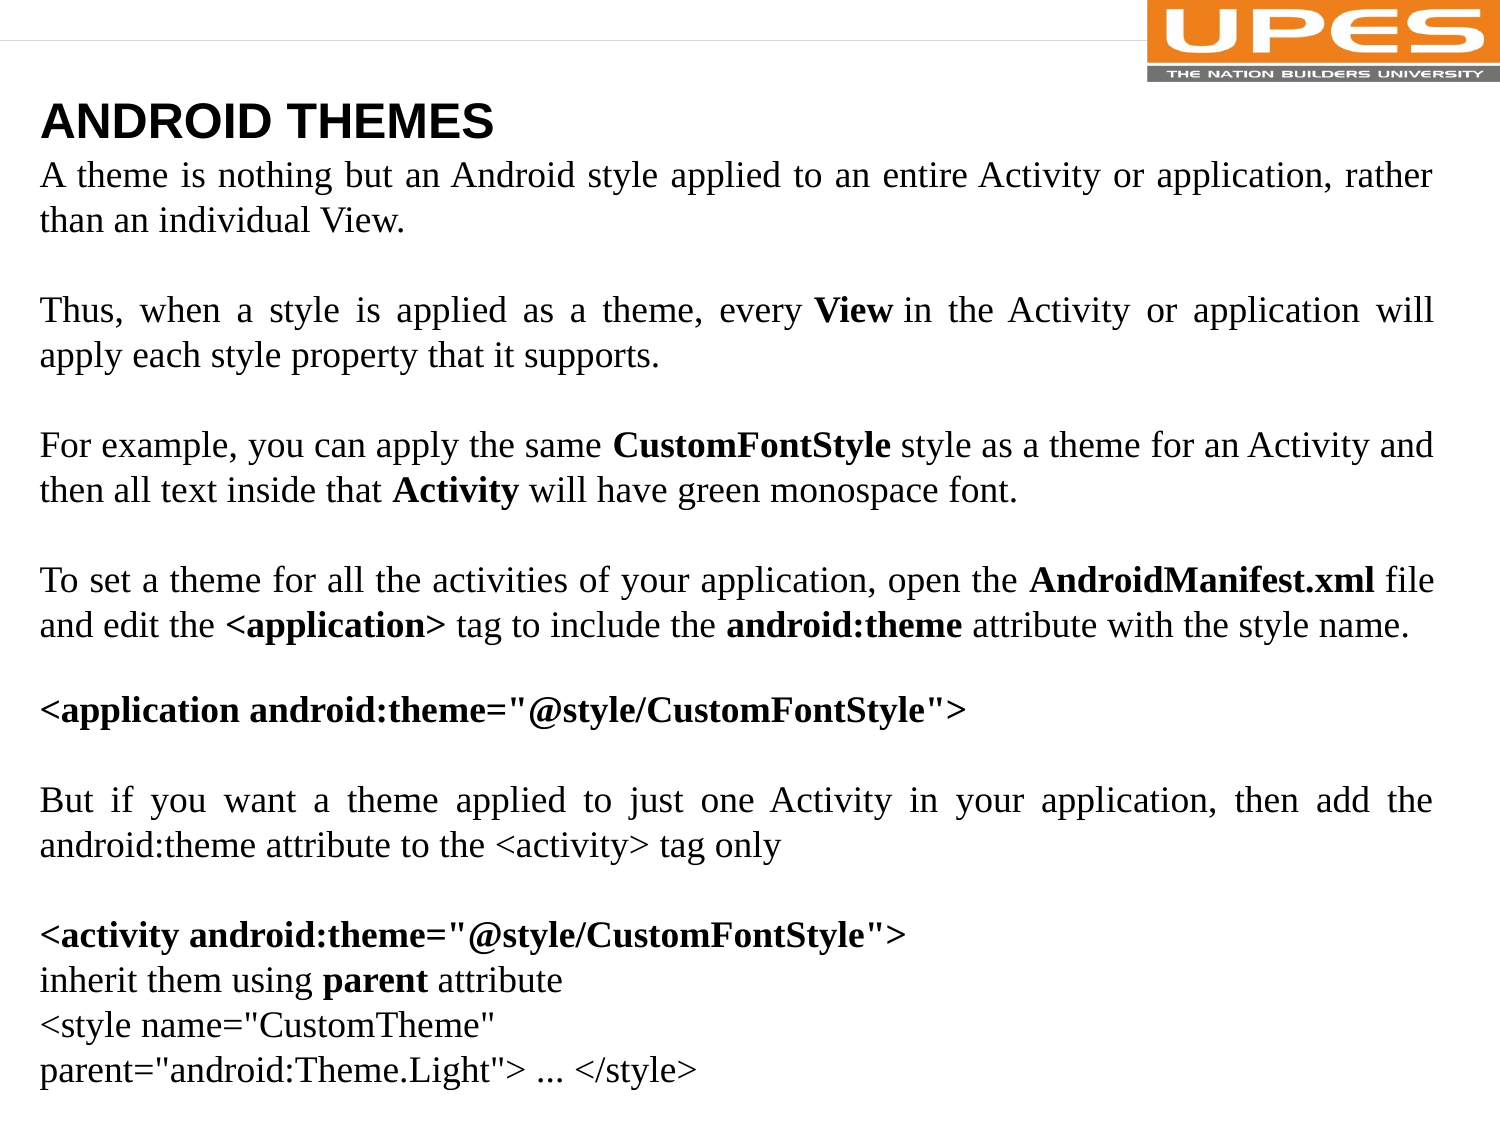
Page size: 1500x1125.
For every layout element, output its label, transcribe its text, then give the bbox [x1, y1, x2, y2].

picture [1147, 0, 1500, 82]
text_box ANDROID THEMES [24, 81, 1250, 143]
text_box A theme is nothing but an Android style applied to an entire Activity or application, rather than an individual View. Thus, when a style is applied as a theme, every View in the Activity or application will apply each style property that it supports. For example, you can apply the same CustomFontStyle style as a theme for an Activity and then all text inside that Activity will have green monospace font. To set a theme for all the activities of your application, open the AndroidManifest.xml file and edit the <application> tag to include the android:theme attribute with the style name. <application android:theme="@style/CustomFontStyle"> But if you want a theme applied to just one Activity in your application, then add the android:theme attribute to the <activity> tag only <activity android:theme="@style/CustomFontStyle"> inherit them using parent attribute <style name="CustomTheme" parent="android:Theme.Light"> ... </style> [24, 143, 1450, 1098]
